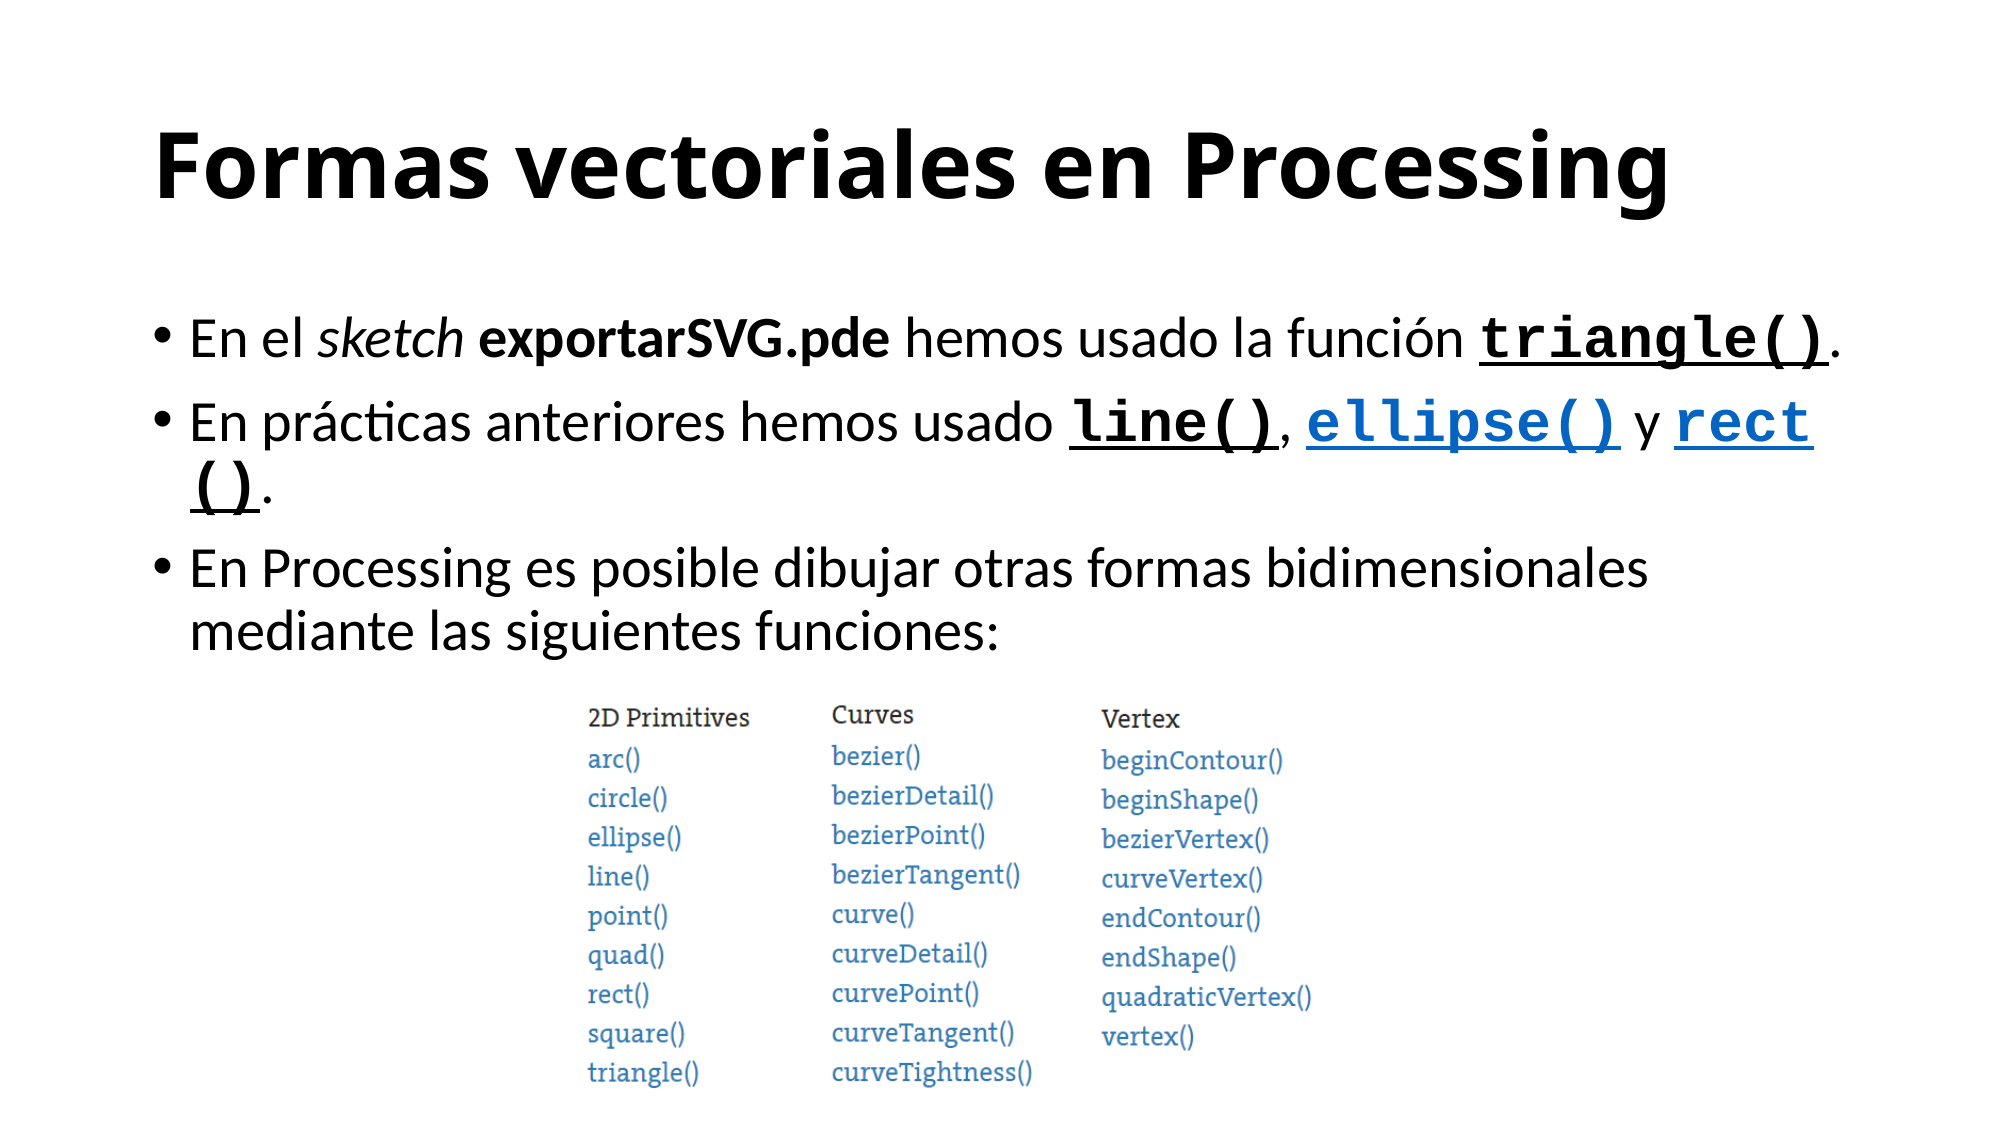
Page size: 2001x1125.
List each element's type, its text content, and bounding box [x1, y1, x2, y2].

picture [1092, 699, 1324, 1054]
picture [819, 699, 1049, 1095]
picture [575, 699, 776, 1105]
list En el sketch exportarSVG.pde hemos usado la función triangle(). En prácticas anteriores hemos usado line(), ellipse() y rect(). En Processing es posible dibujar otras formas bidimensionales mediante las siguientes funciones: [137, 299, 1863, 1014]
title Formas vectoriales en Processing [137, 59, 1863, 278]
